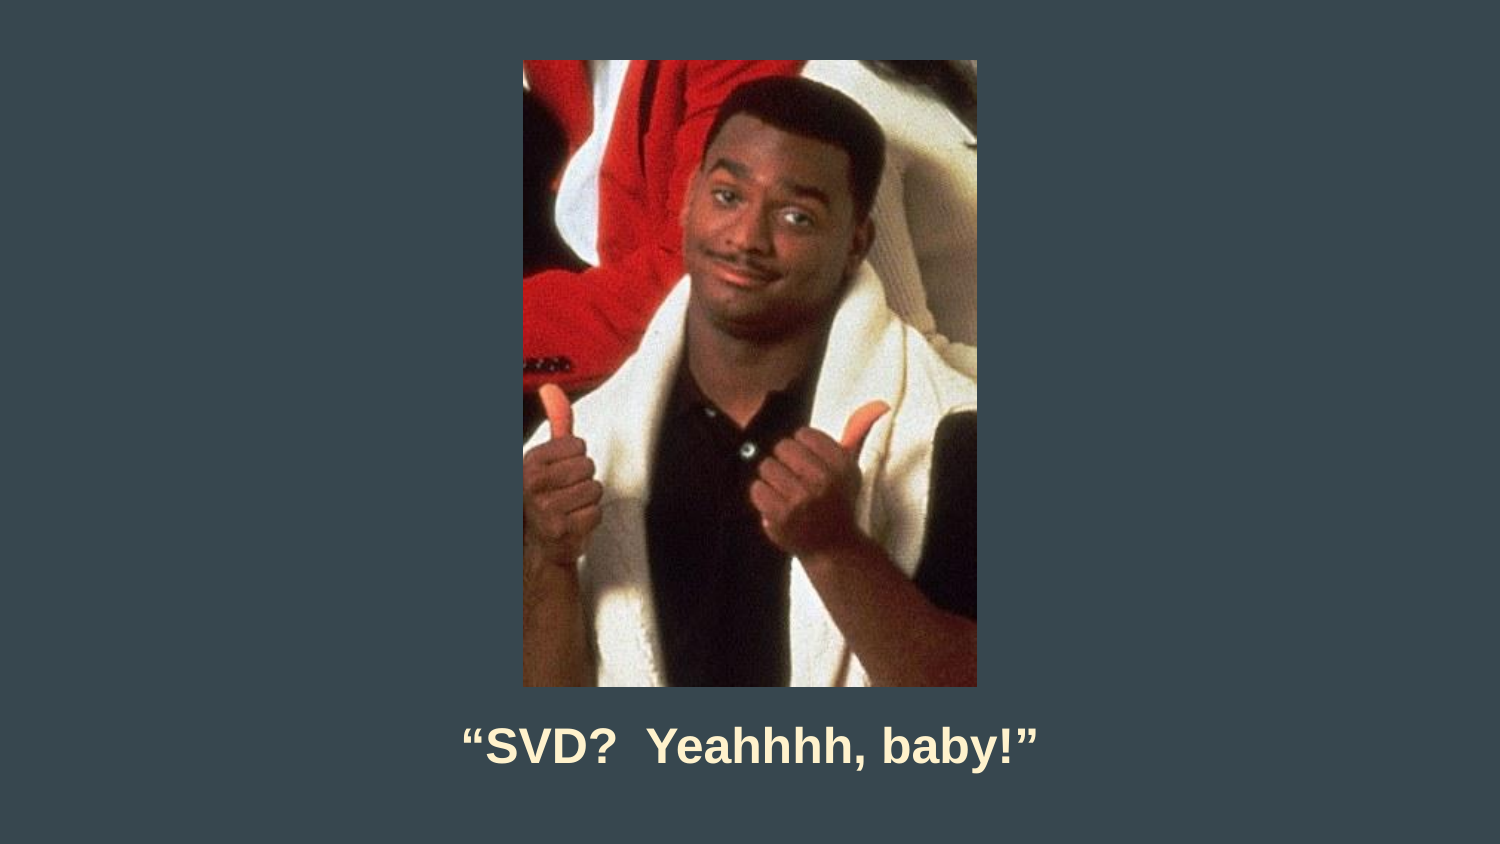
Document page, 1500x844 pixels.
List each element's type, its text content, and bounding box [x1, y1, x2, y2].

text_box “SVD? Yeahhhh, baby!” [335, 698, 1165, 798]
picture [523, 59, 977, 687]
